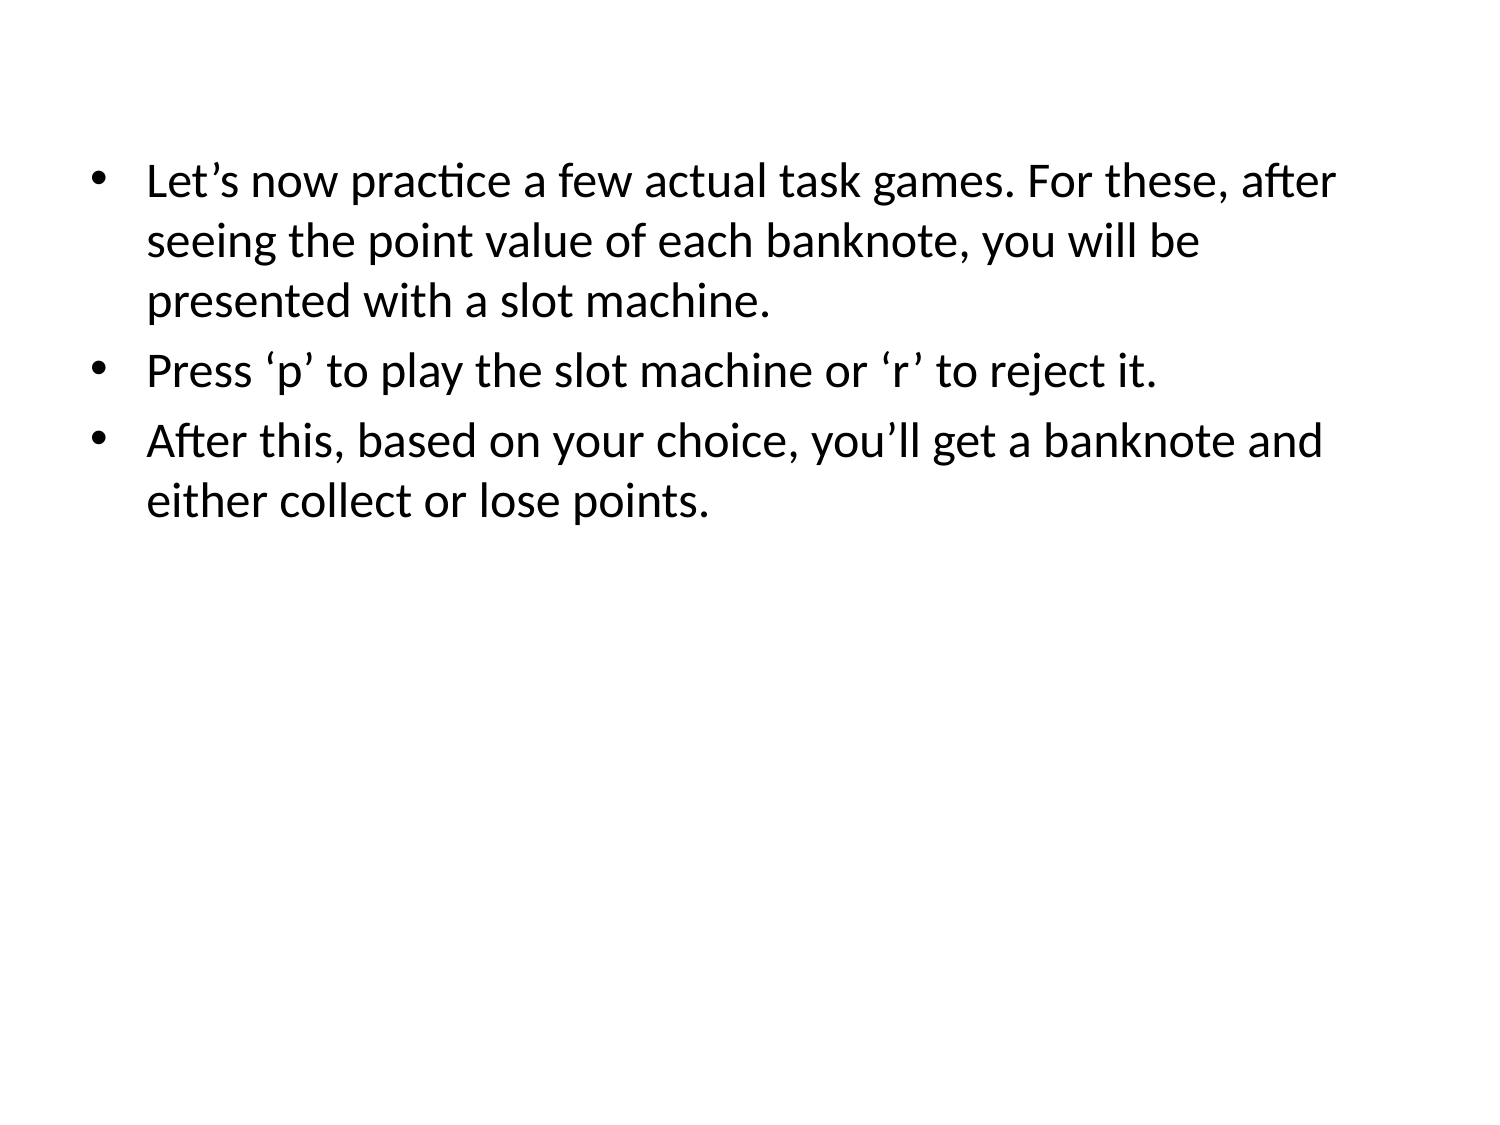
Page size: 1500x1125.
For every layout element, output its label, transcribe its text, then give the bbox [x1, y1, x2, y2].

list Let’s now practice a few actual task games. For these, after seeing the point value of each banknote, you will be presented with a slot machine. Press ‘p’ to play the slot machine or ‘r’ to reject it. After this, based on your choice, you’ll get a banknote and either collect or lose points. [75, 140, 1425, 1005]
